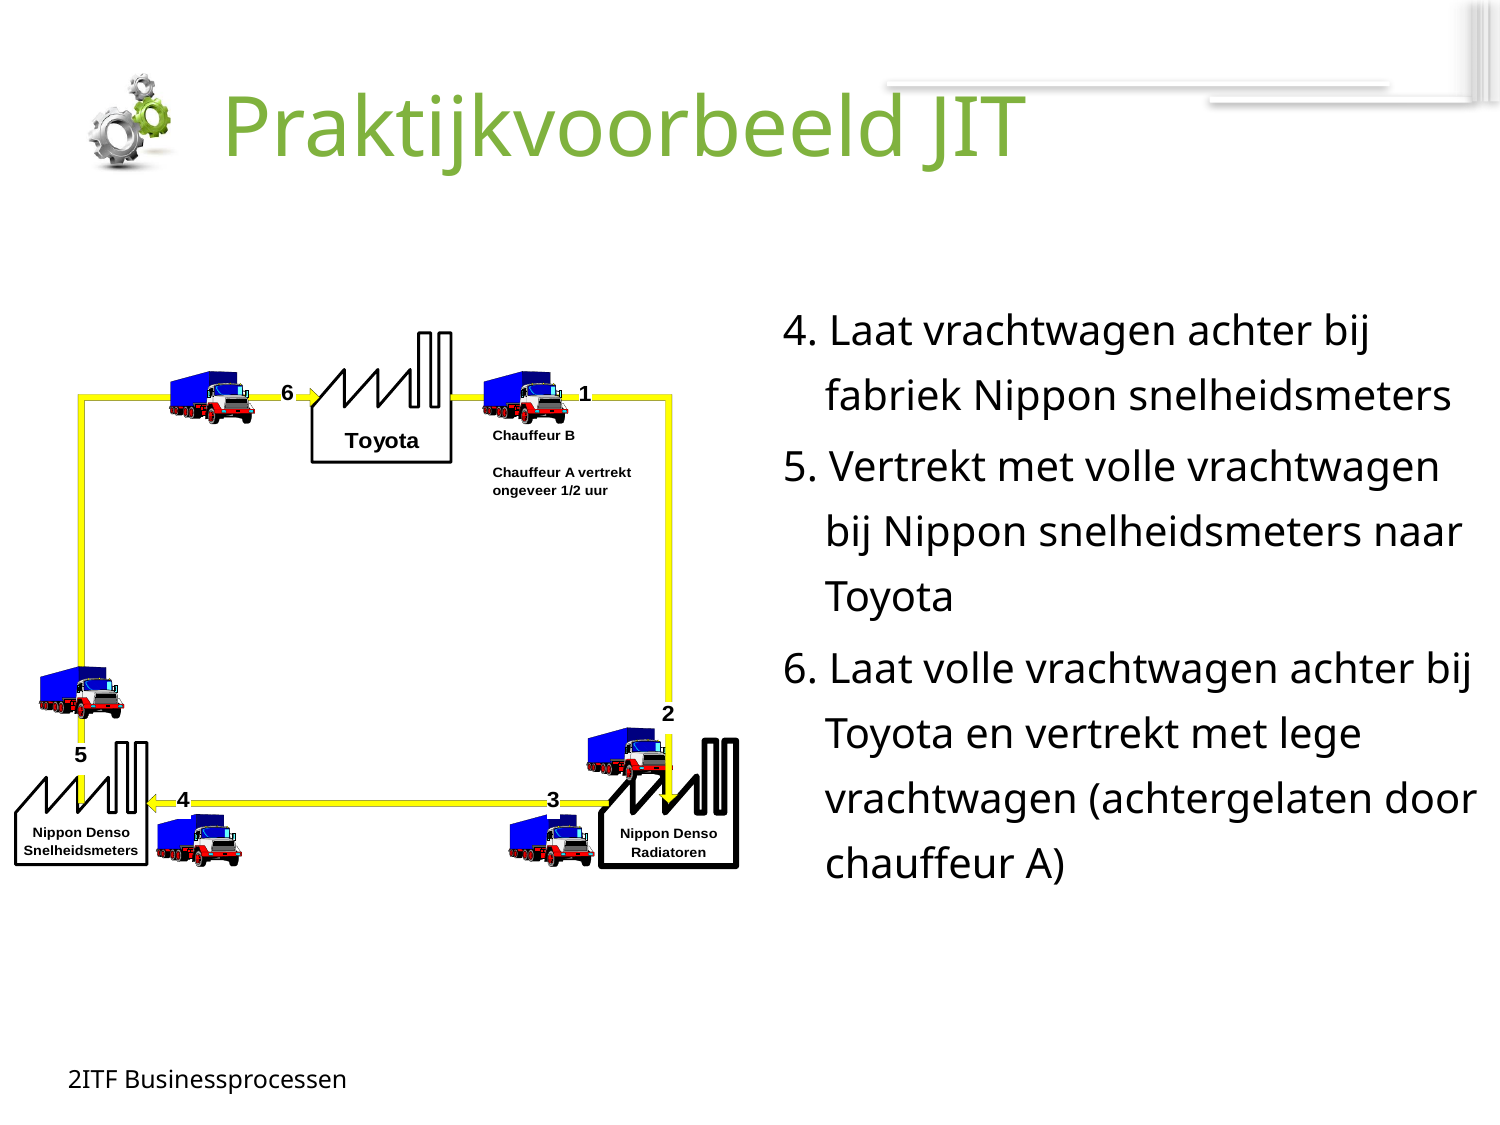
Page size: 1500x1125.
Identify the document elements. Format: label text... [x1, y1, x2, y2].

list 4. Laat vrachtwagen achter bij fabriek Nippon snelheidsmeters 5. Vertrekt met volle vrachtwagen bij Nippon snelheidsmeters naar Toyota 6. Laat volle vrachtwagen achter bij Toyota en vertrekt met lege vrachtwagen (achtergelaten door chauffeur A) [750, 281, 1500, 1019]
picture [78, 69, 186, 176]
title Praktijkvoorbeeld JIT [206, 35, 1418, 211]
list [0, 228, 762, 991]
